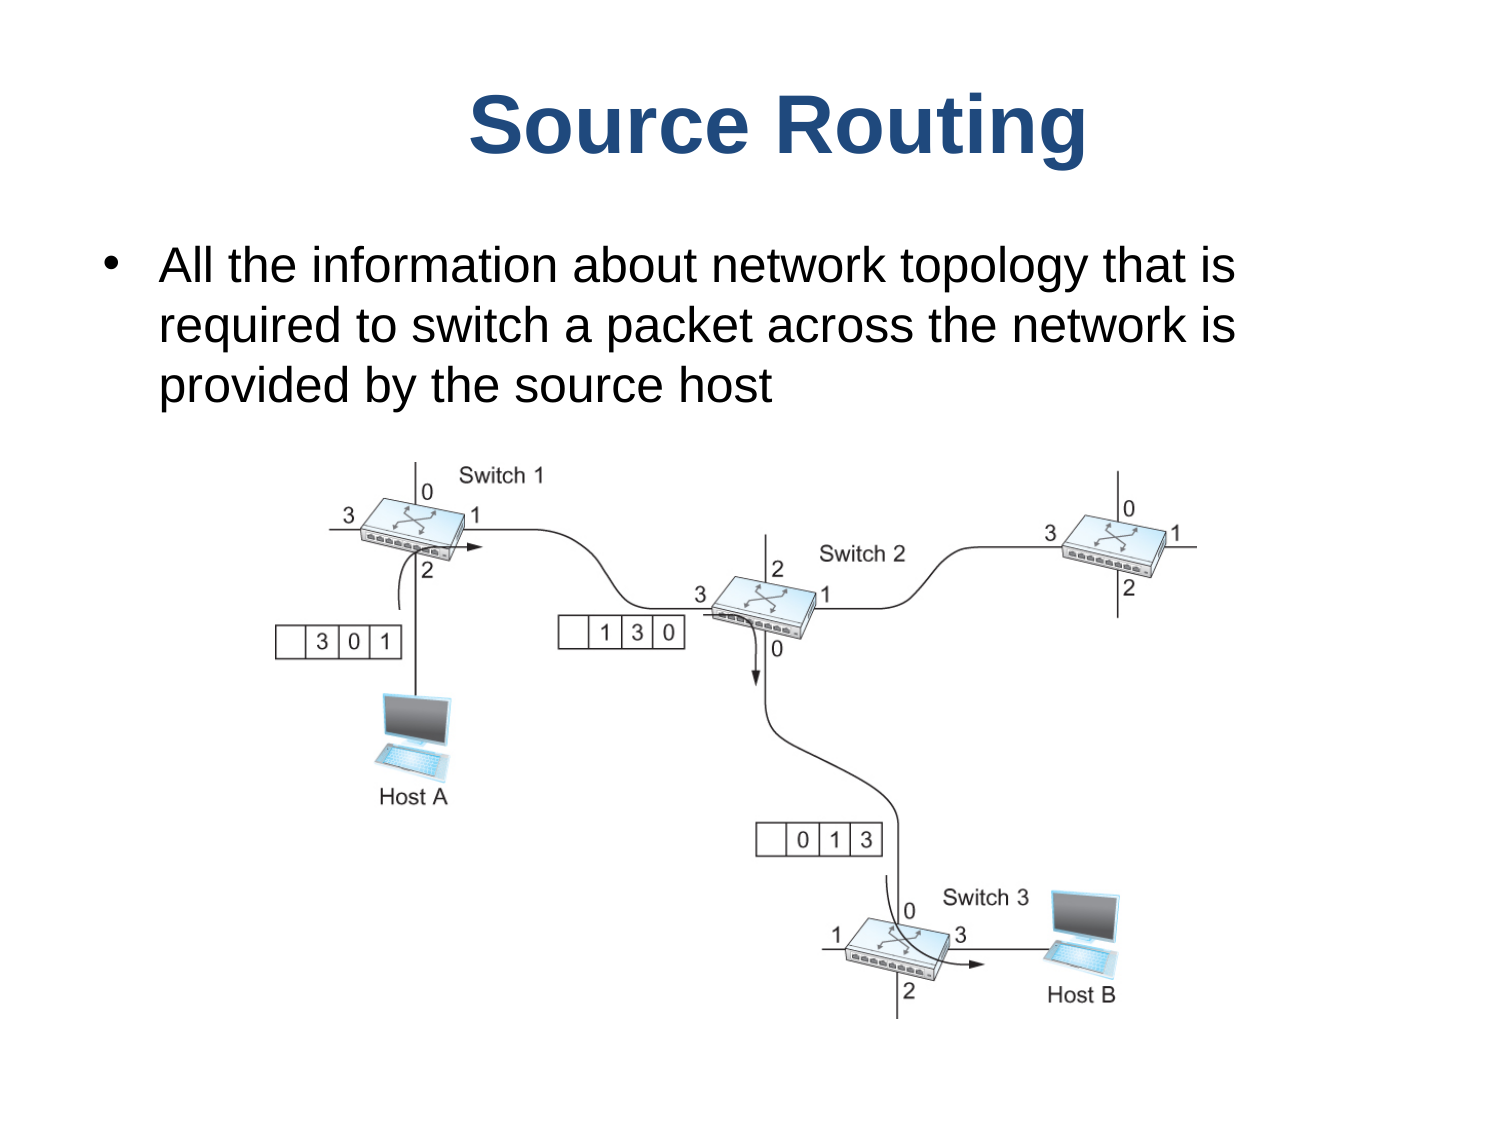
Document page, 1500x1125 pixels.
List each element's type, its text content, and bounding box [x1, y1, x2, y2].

picture [274, 462, 1197, 1019]
title Source Routing [99, 62, 1459, 179]
list All the information about network topology that is required to switch a packet across the network is provided by the source host [87, 224, 1438, 968]
